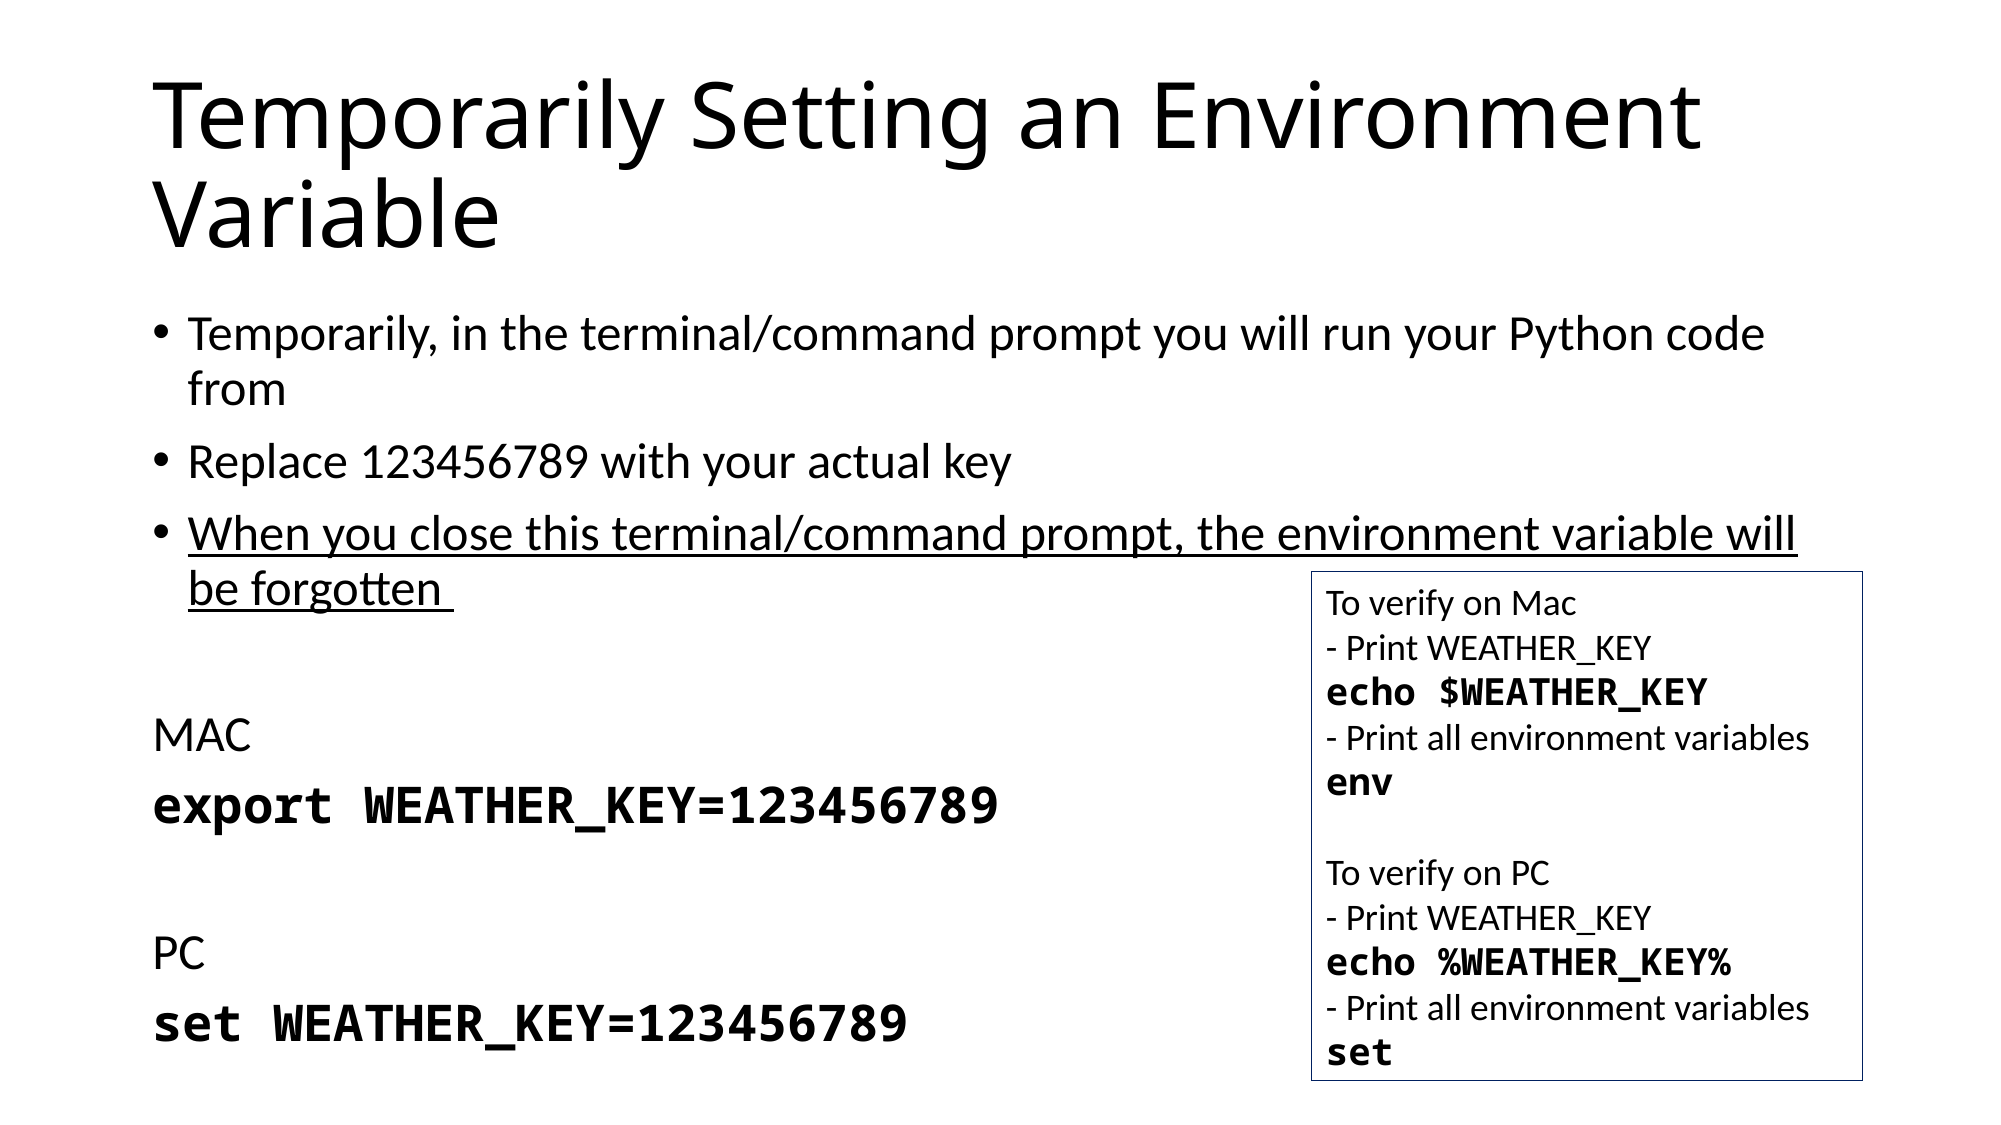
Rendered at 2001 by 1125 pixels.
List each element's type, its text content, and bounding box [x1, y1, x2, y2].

title Temporarily Setting an Environment Variable [137, 59, 1863, 278]
text_box To verify on Mac - Print WEATHER_KEY echo $WEATHER_KEY - Print all environment variables env To verify on PC - Print WEATHER_KEY echo %WEATHER_KEY% - Print all environment variables set [1311, 571, 1863, 1081]
list Temporarily, in the terminal/command prompt you will run your Python code from Replace 123456789 with your actual key When you close this terminal/command prompt, the environment variable will be forgotten MAC export WEATHER_KEY=123456789 PC set WEATHER_KEY=123456789 [137, 299, 1863, 1064]
